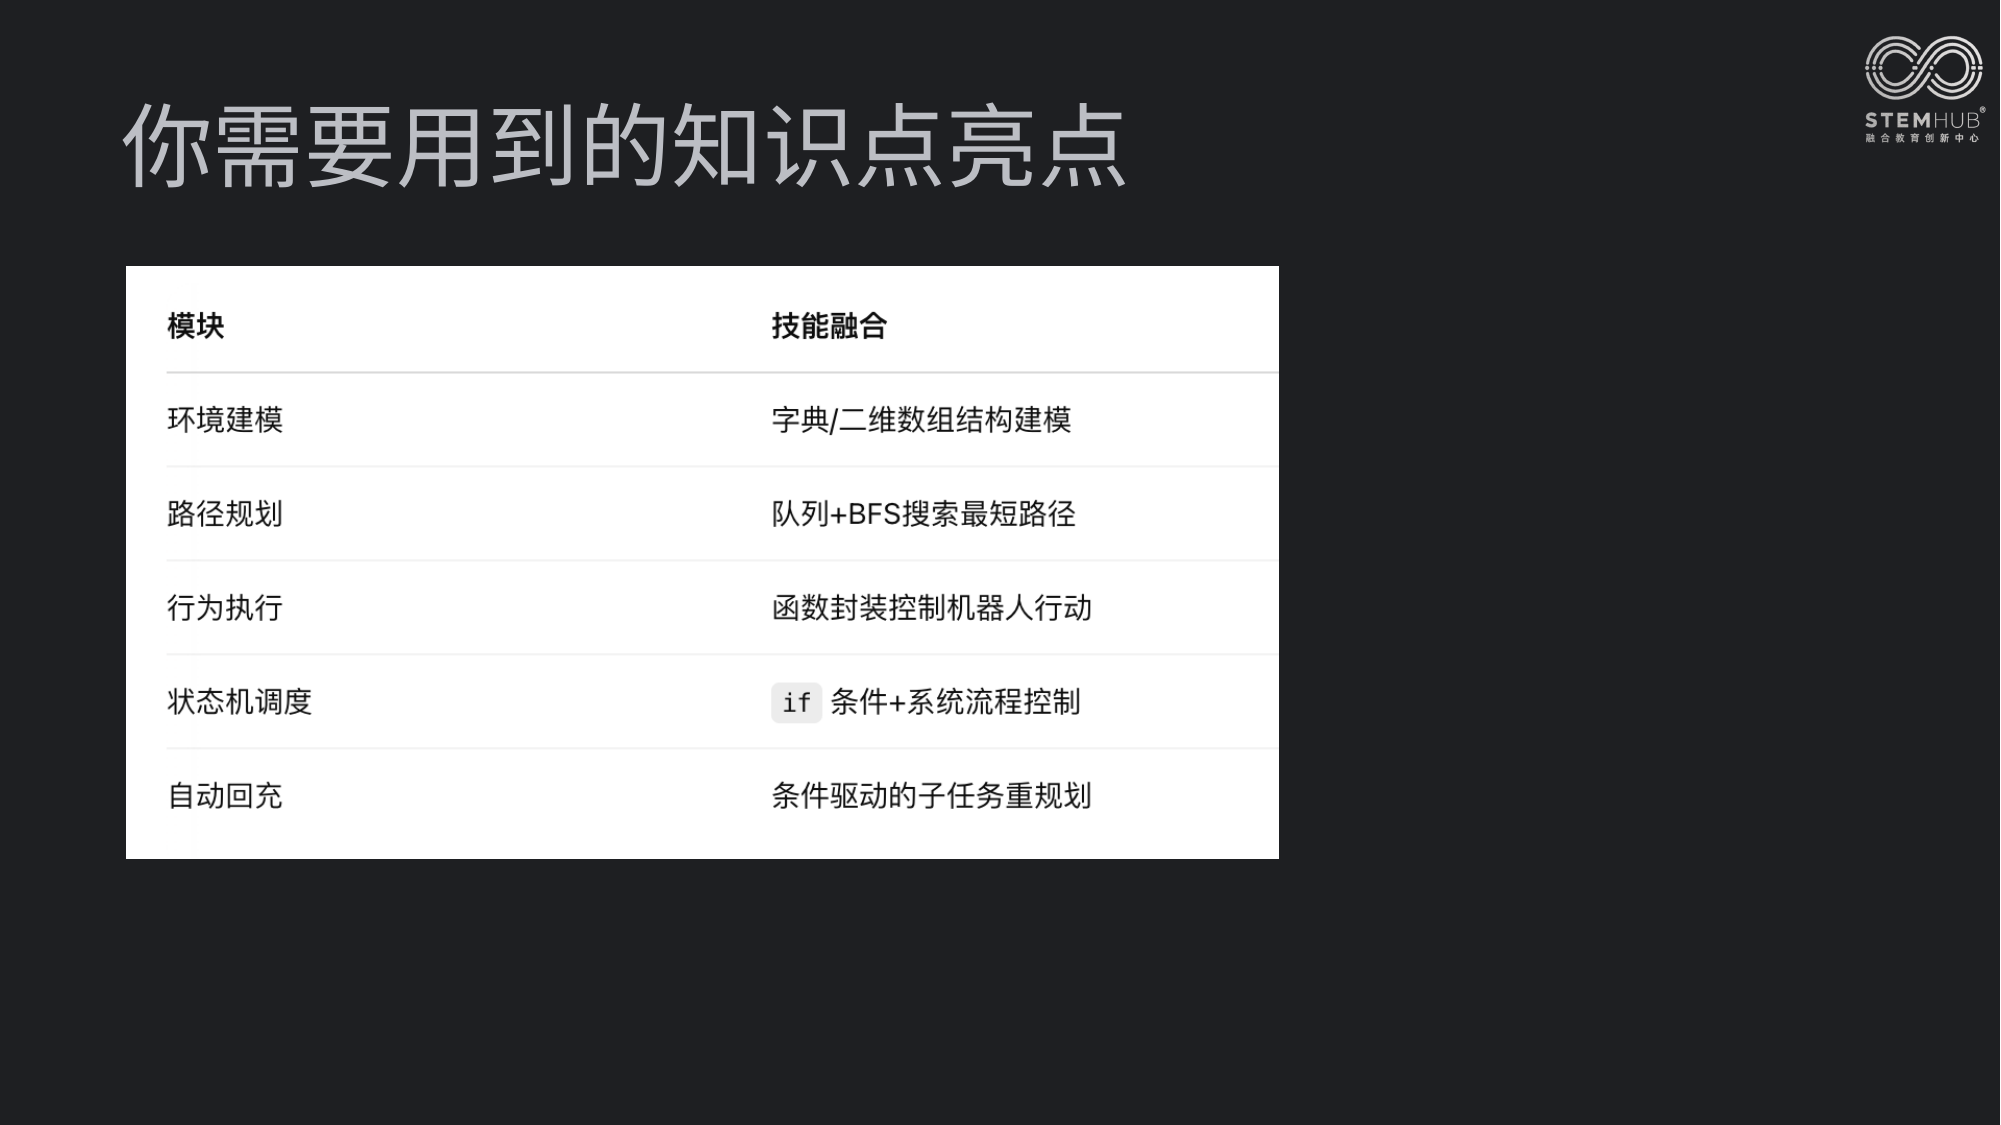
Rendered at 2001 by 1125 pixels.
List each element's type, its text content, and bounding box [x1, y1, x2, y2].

picture [1849, 0, 2000, 180]
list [126, 266, 1280, 859]
title 你需要用到的知识点亮点 [106, 42, 1832, 260]
